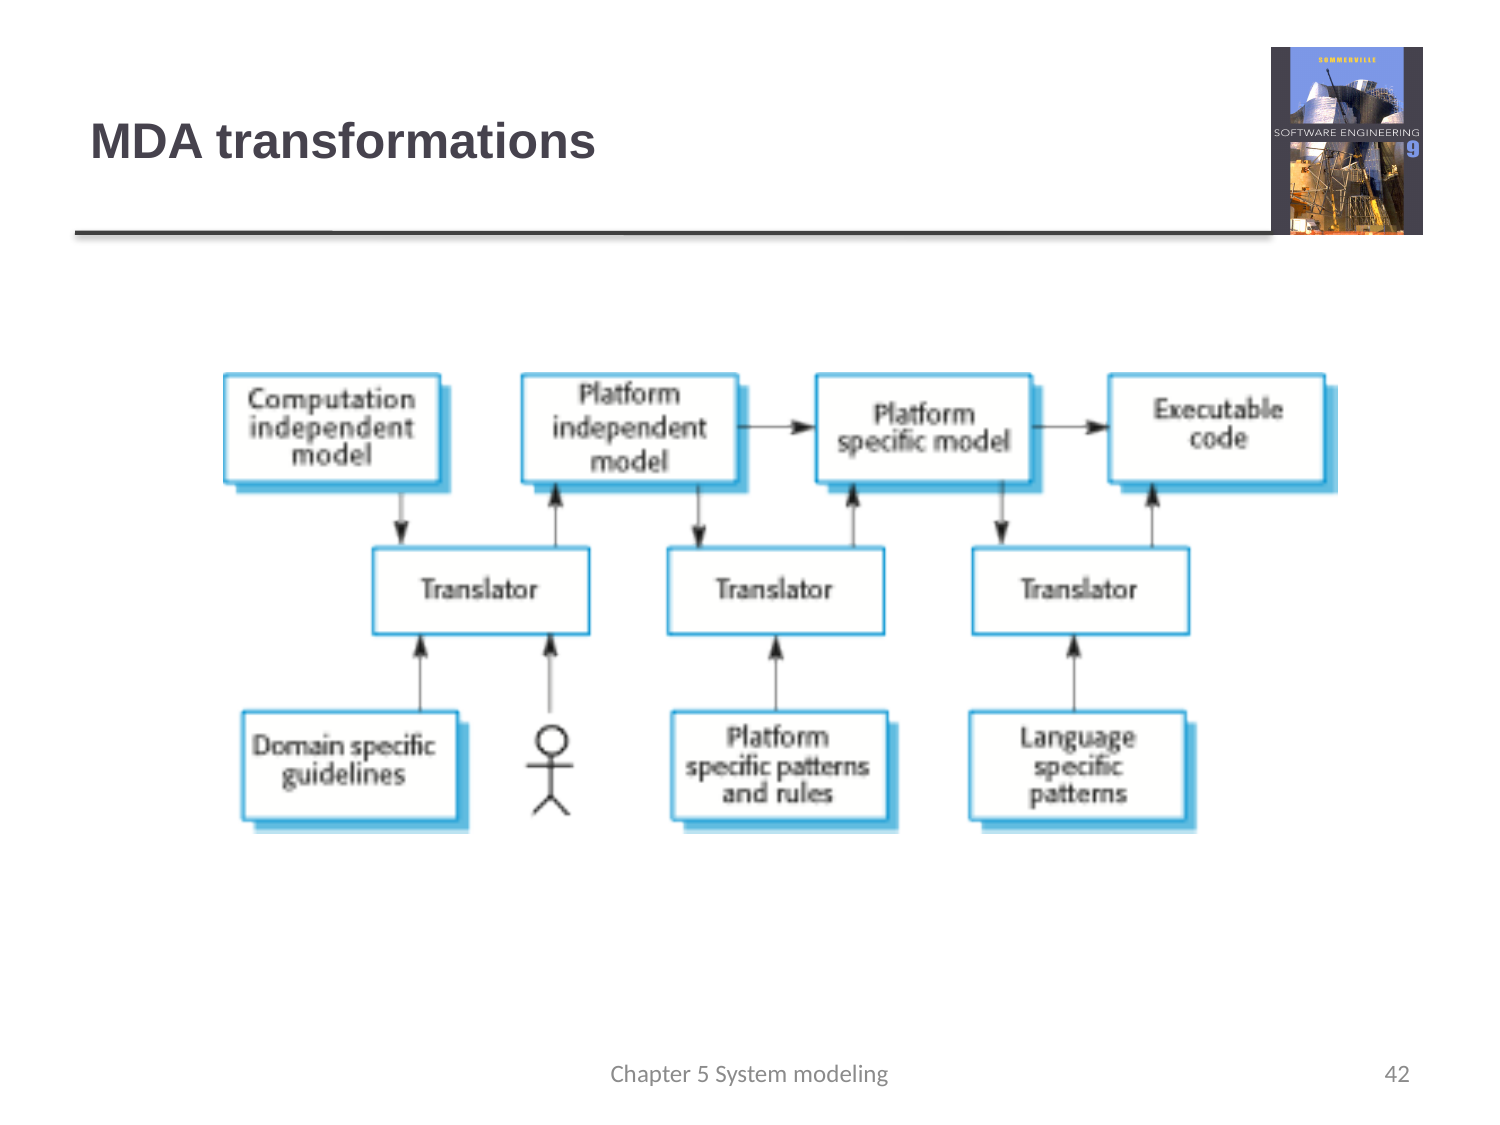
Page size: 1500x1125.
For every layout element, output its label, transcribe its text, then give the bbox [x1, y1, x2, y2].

slide_number 42 [1074, 1042, 1425, 1103]
footer Chapter 5 System modeling [512, 1042, 988, 1103]
title MDA transformations [74, 44, 1272, 233]
picture [1272, 47, 1423, 235]
picture [223, 372, 1338, 834]
